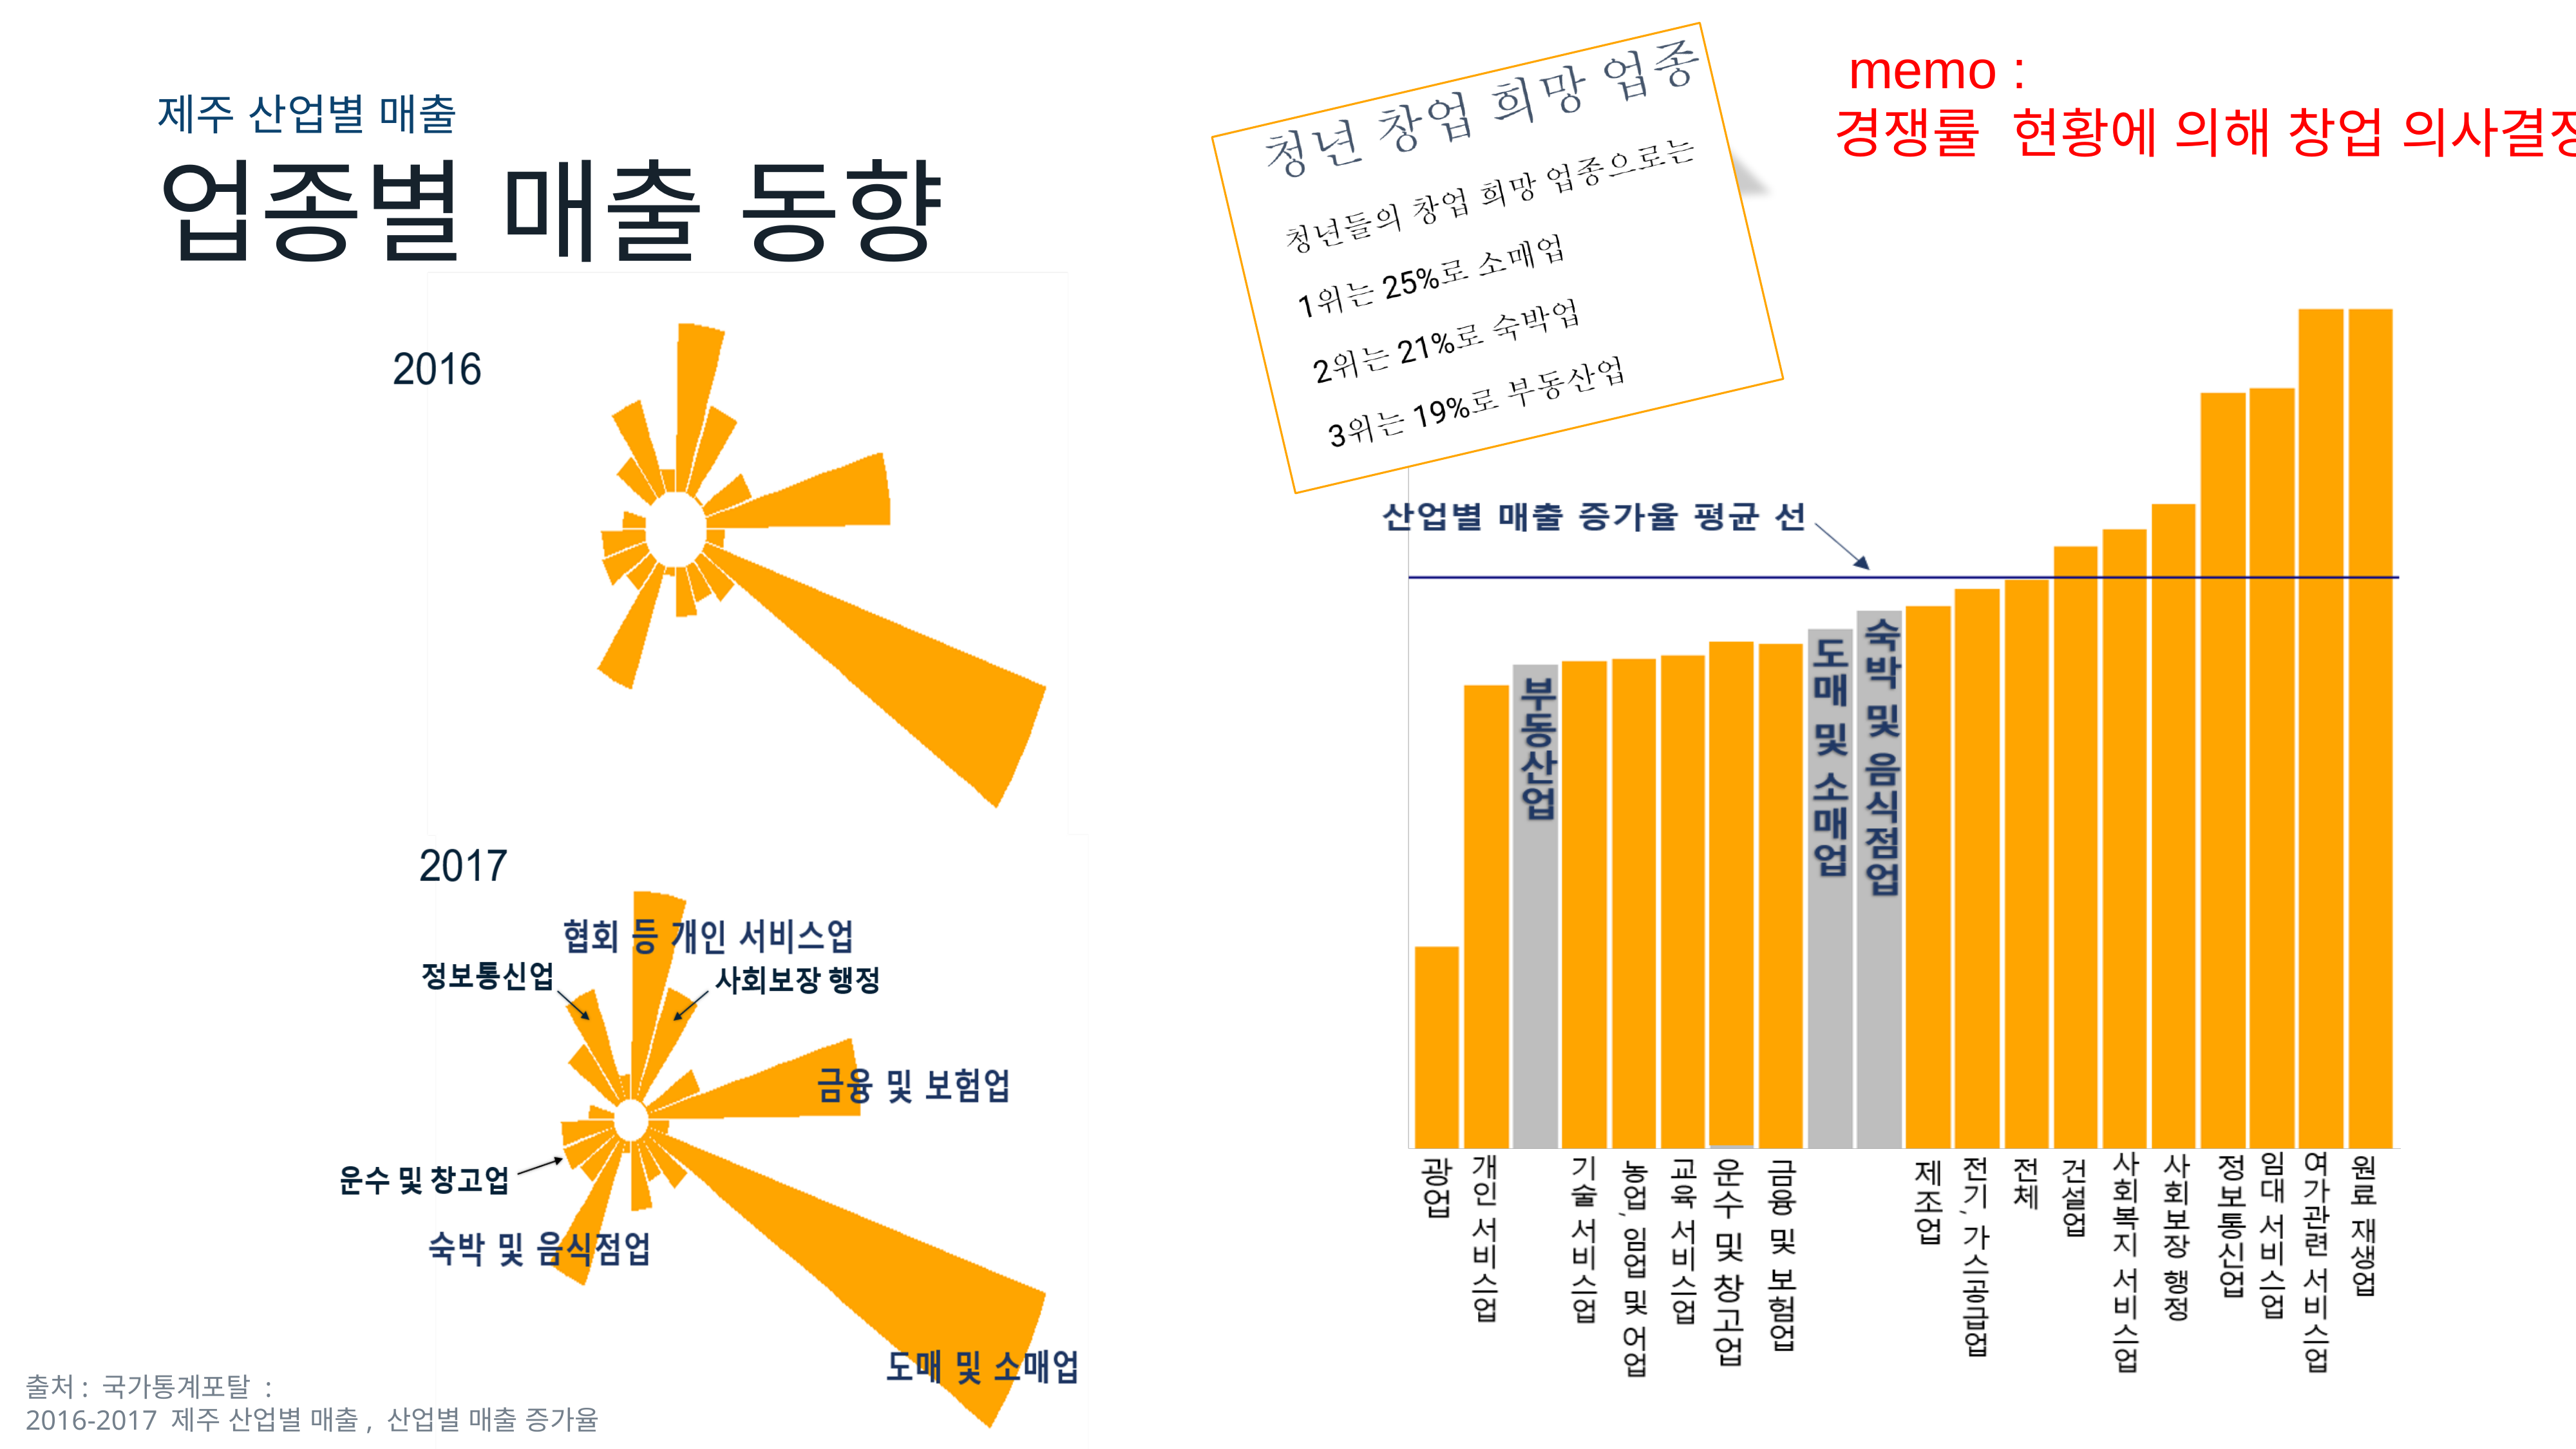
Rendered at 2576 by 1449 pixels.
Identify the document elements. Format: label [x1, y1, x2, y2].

picture [1681, 25, 1700, 30]
text_box [15, 30, 2576, 1449]
